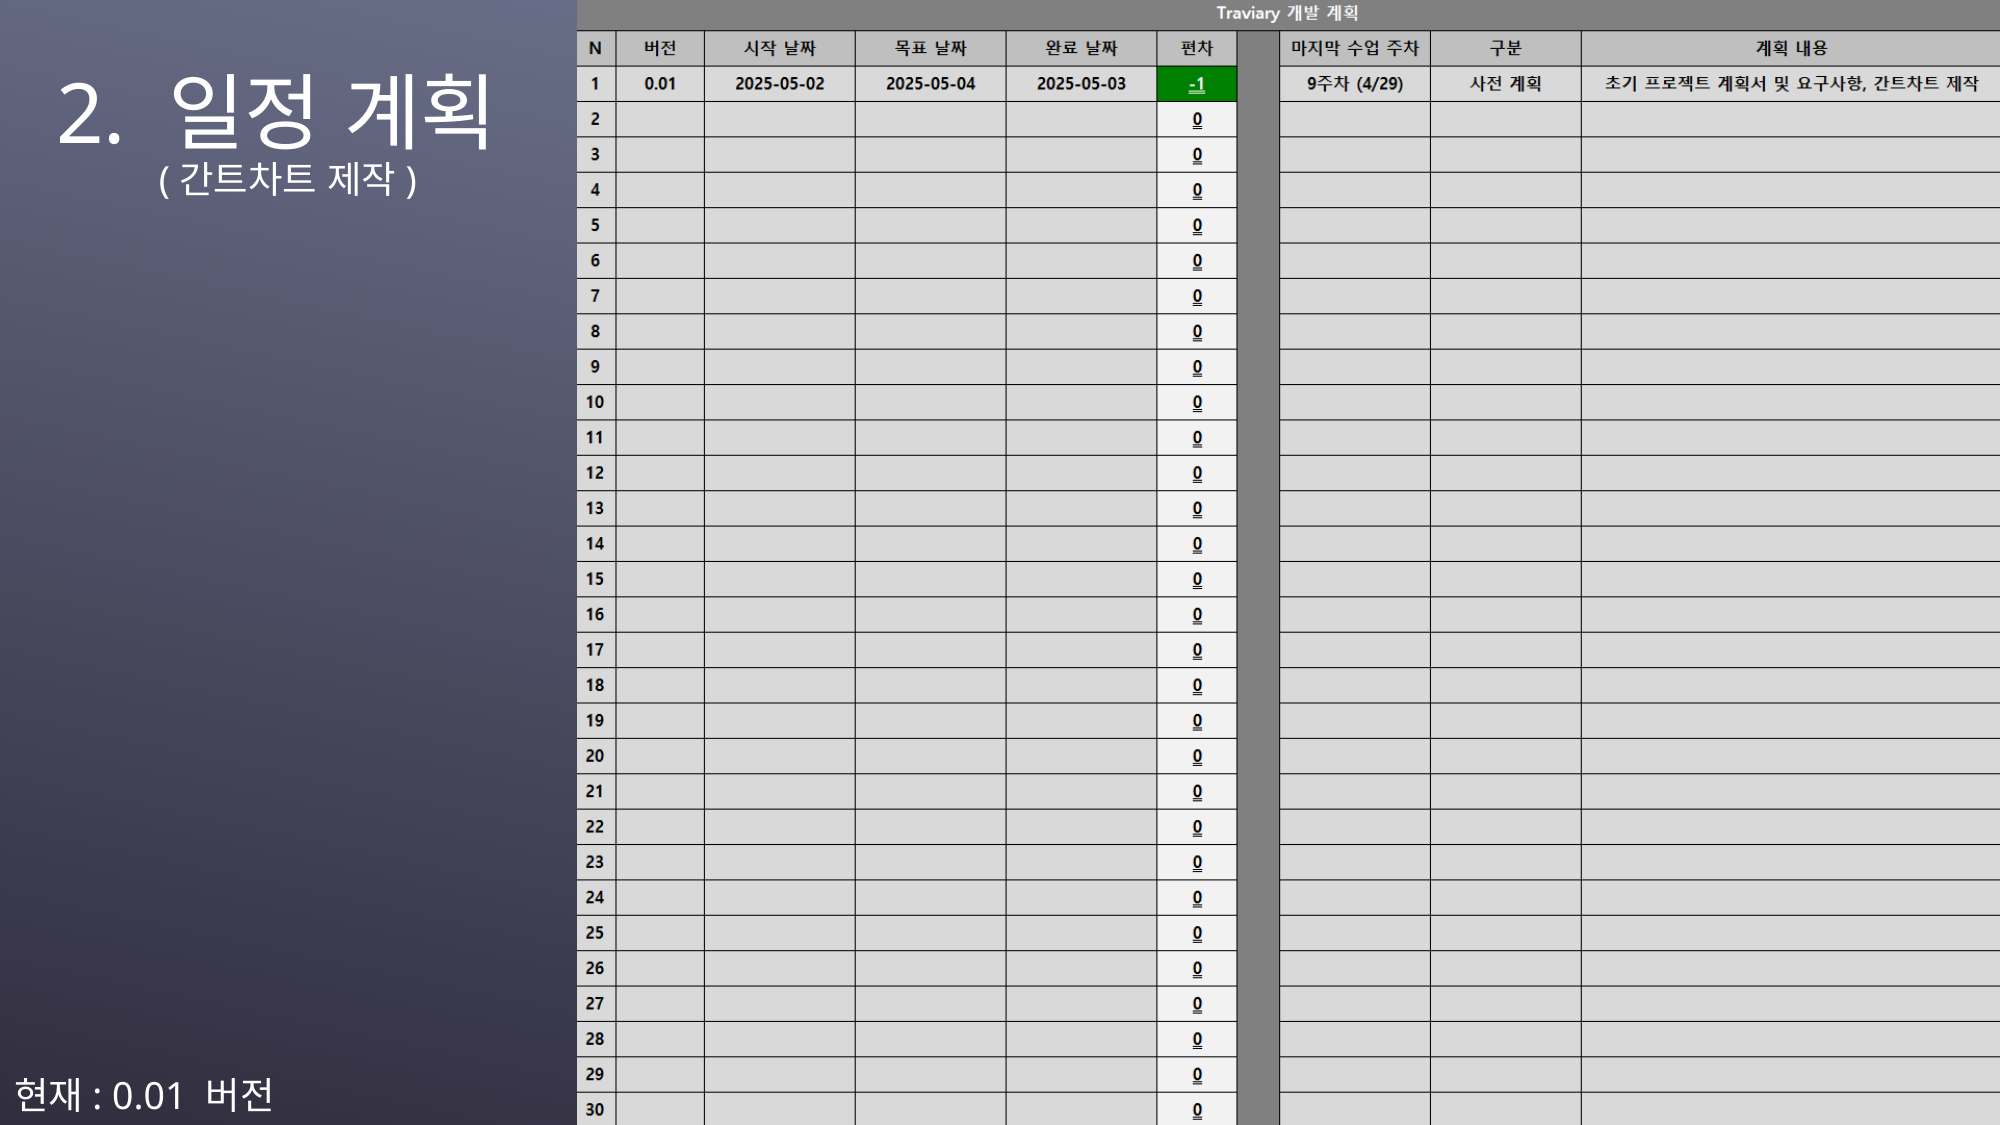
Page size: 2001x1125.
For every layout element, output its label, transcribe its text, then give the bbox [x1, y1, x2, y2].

text_box 2. 일정 계획 [41, 52, 577, 168]
text_box 현재: 0.01 버전 [0, 1064, 290, 1125]
picture [577, 0, 2000, 1125]
text_box (간트차트 제작) [144, 148, 432, 208]
